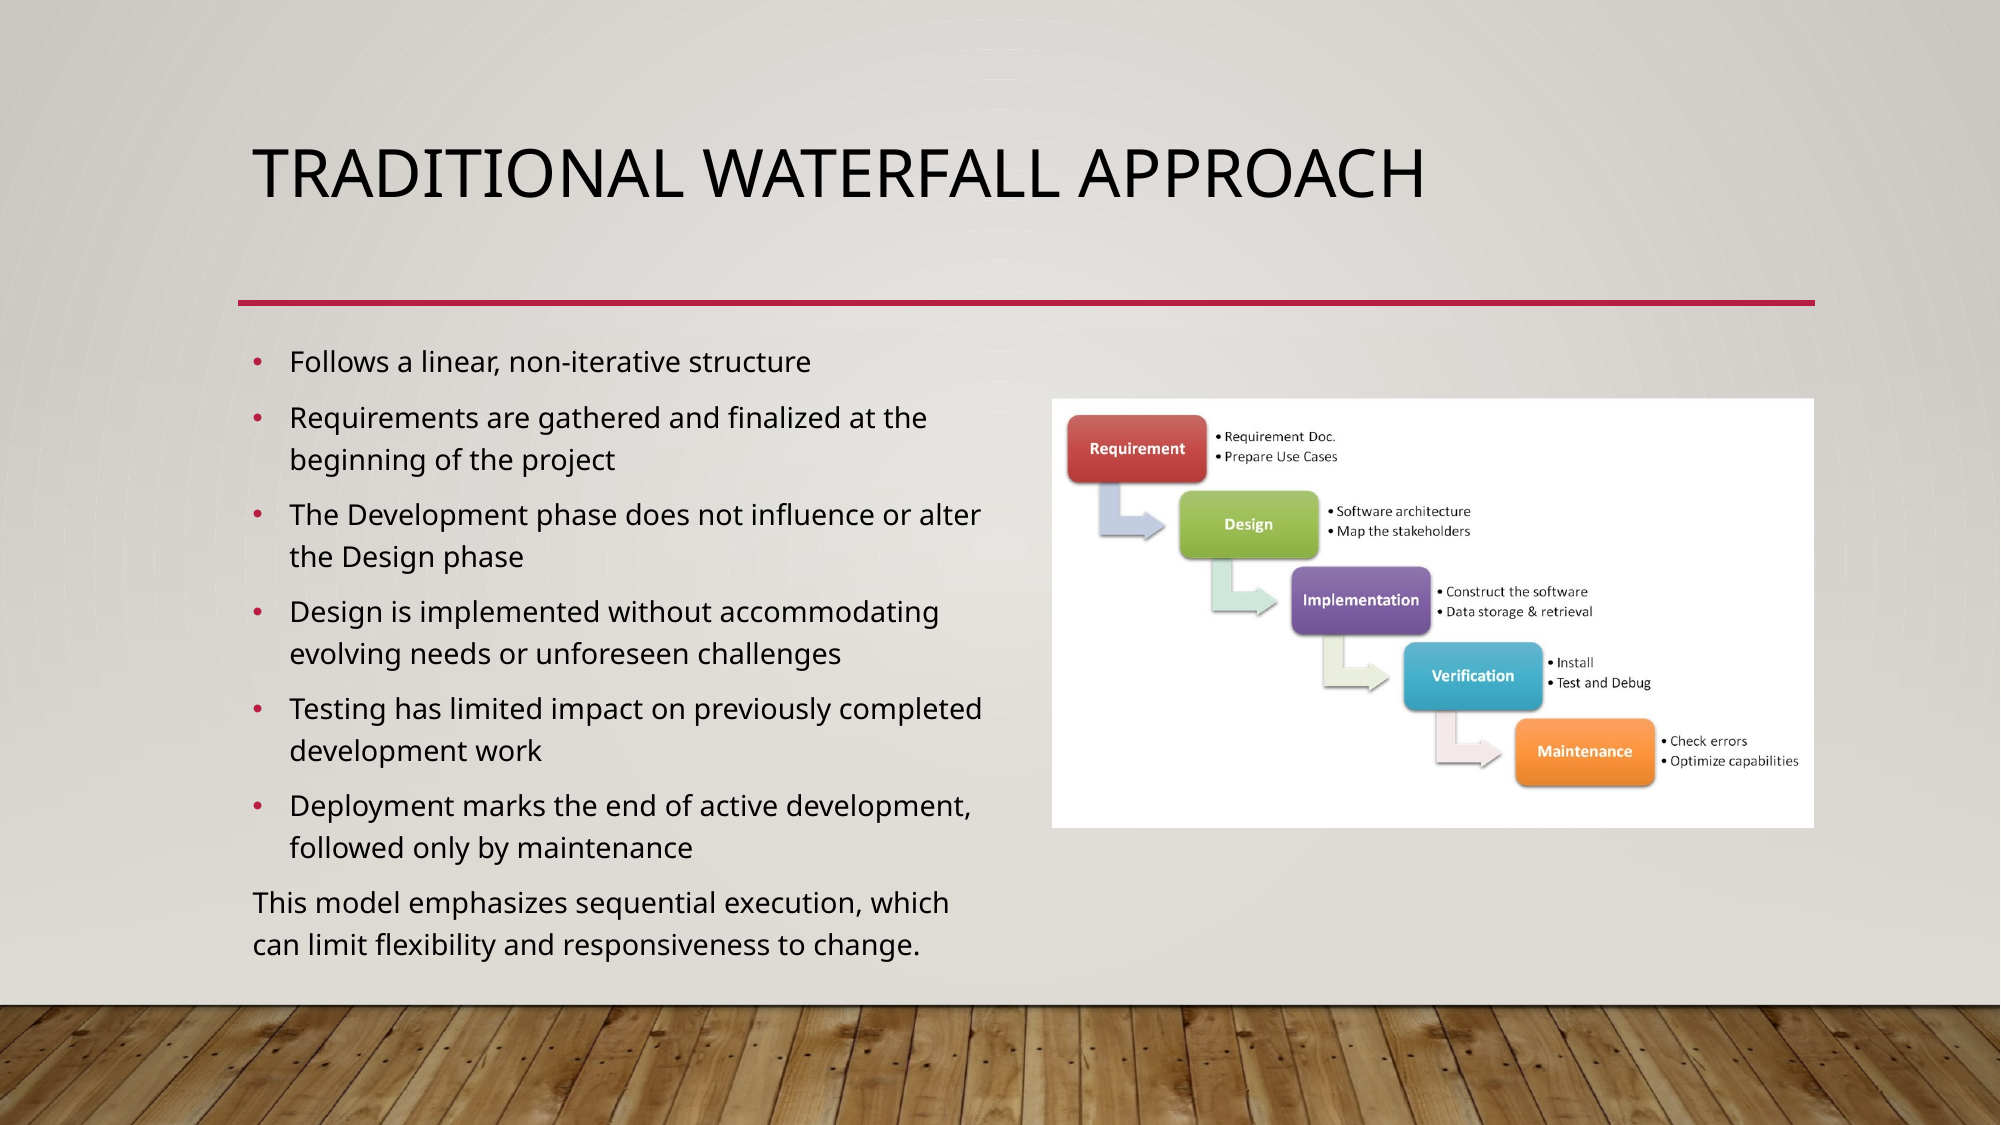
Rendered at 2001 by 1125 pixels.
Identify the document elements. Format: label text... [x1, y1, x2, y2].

picture [0, 1005, 2000, 1125]
list Follows a linear, non-iterative structure Requirements are gathered and finalized at the beginning of the project The Development phase does not influence or alter the Design phase Design is implemented without accommodating evolving needs or unforeseen challenges Testing has limited impact on previously completed development work Deployment marks the end of active development, followed only by maintenance This model emphasizes sequential execution, which can limit flexibility and responsiveness to change. [237, 329, 1000, 982]
title Traditional Waterfall Approach [237, 132, 1814, 306]
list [1051, 398, 1815, 828]
